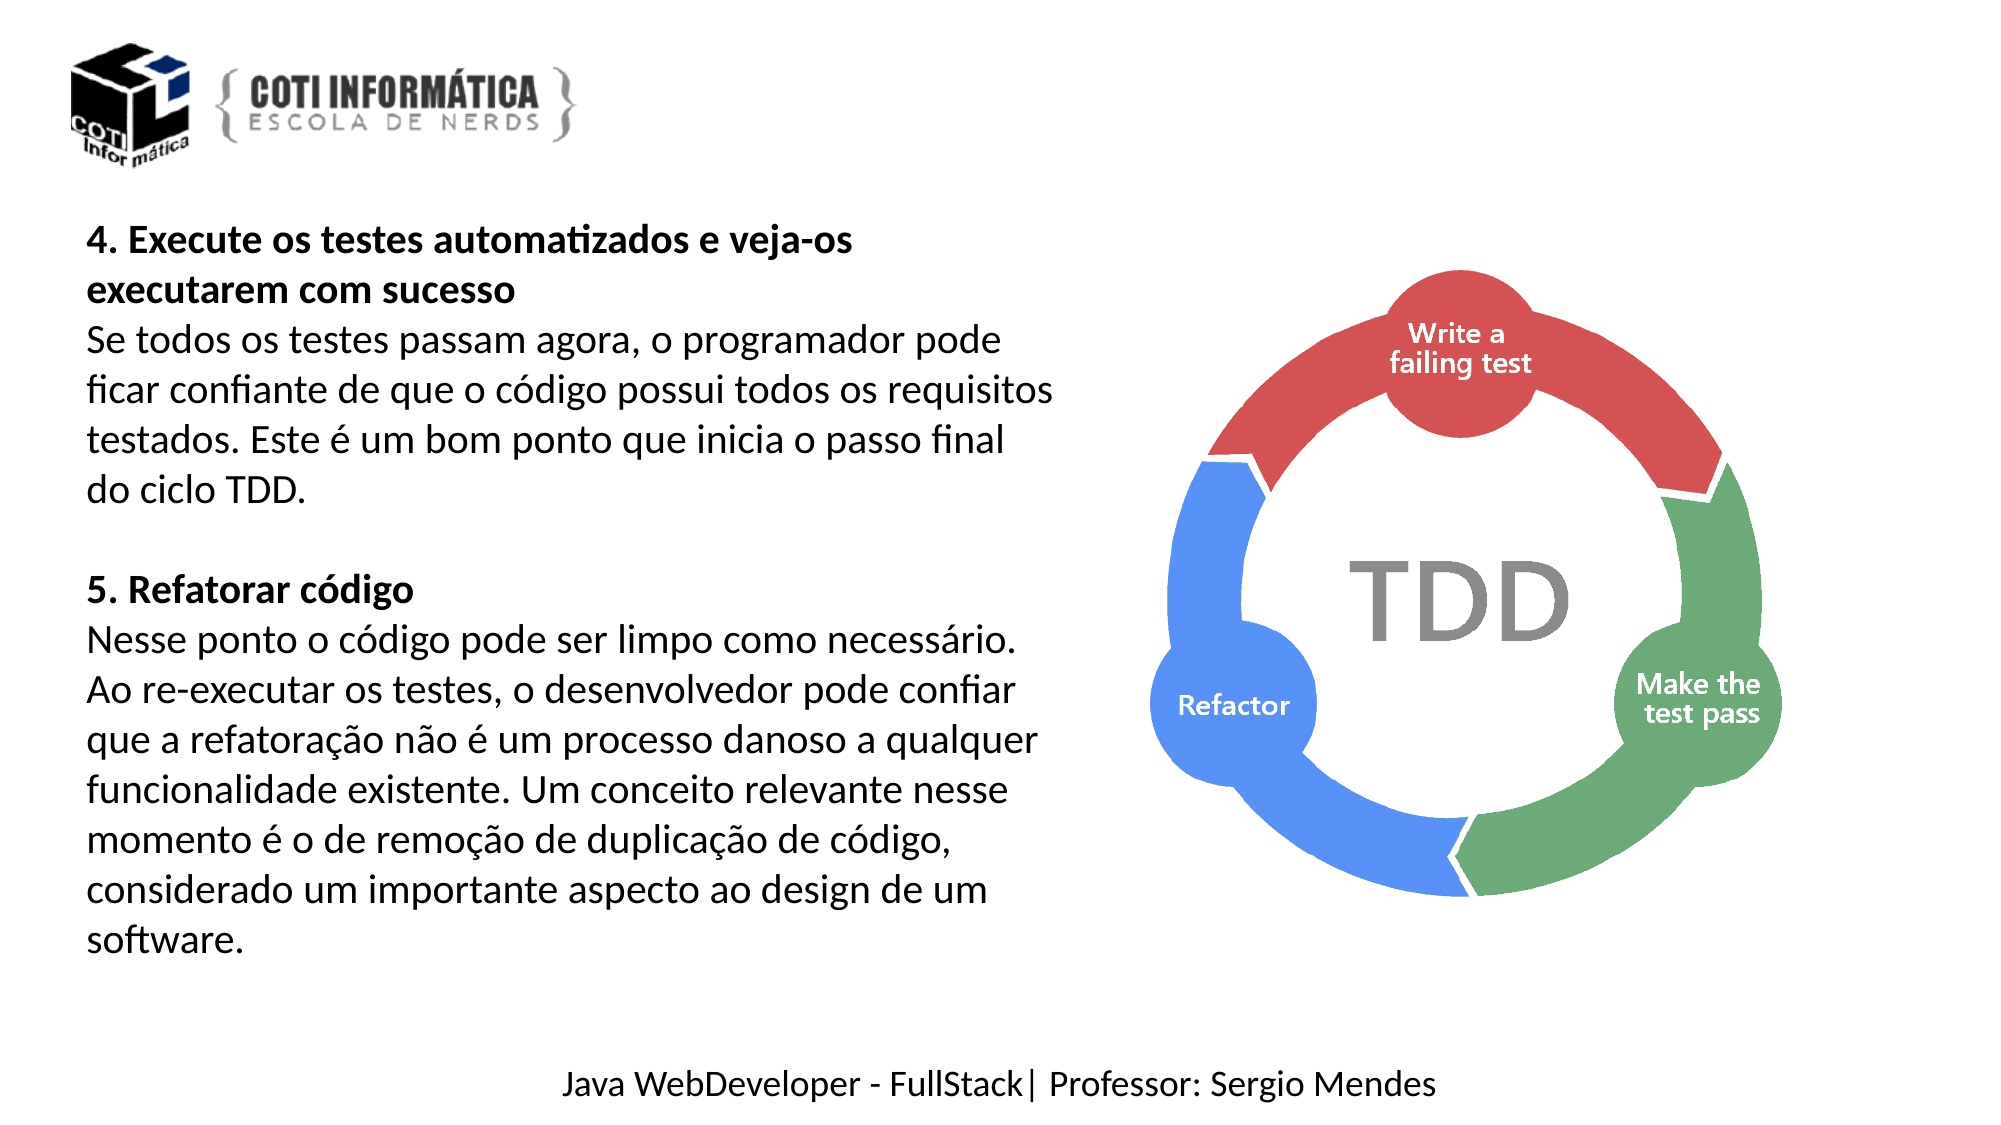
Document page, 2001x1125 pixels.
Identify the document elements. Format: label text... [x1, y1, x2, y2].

text_box 4. Execute os testes automatizados e veja-os executarem com sucesso Se todos os testes passam agora, o programador pode ficar confiante de que o código possui todos os requisitos testados. Este é um bom ponto que inicia o passo final do ciclo TDD. 5. Refatorar código Nesse ponto o código pode ser limpo como necessário. Ao re-executar os testes, o desenvolvedor pode confiar que a refatoração não é um processo danoso a qualquer funcionalidade existente. Um conceito relevante nesse momento é o de remoção de duplicação de código, considerado um importante aspecto ao design de um software. [71, 204, 1072, 970]
text_box Java WebDeveloper - FullStack| Professor: Sergio Mendes [0, 1051, 2000, 1112]
picture [71, 43, 577, 169]
picture [1126, 258, 1819, 929]
